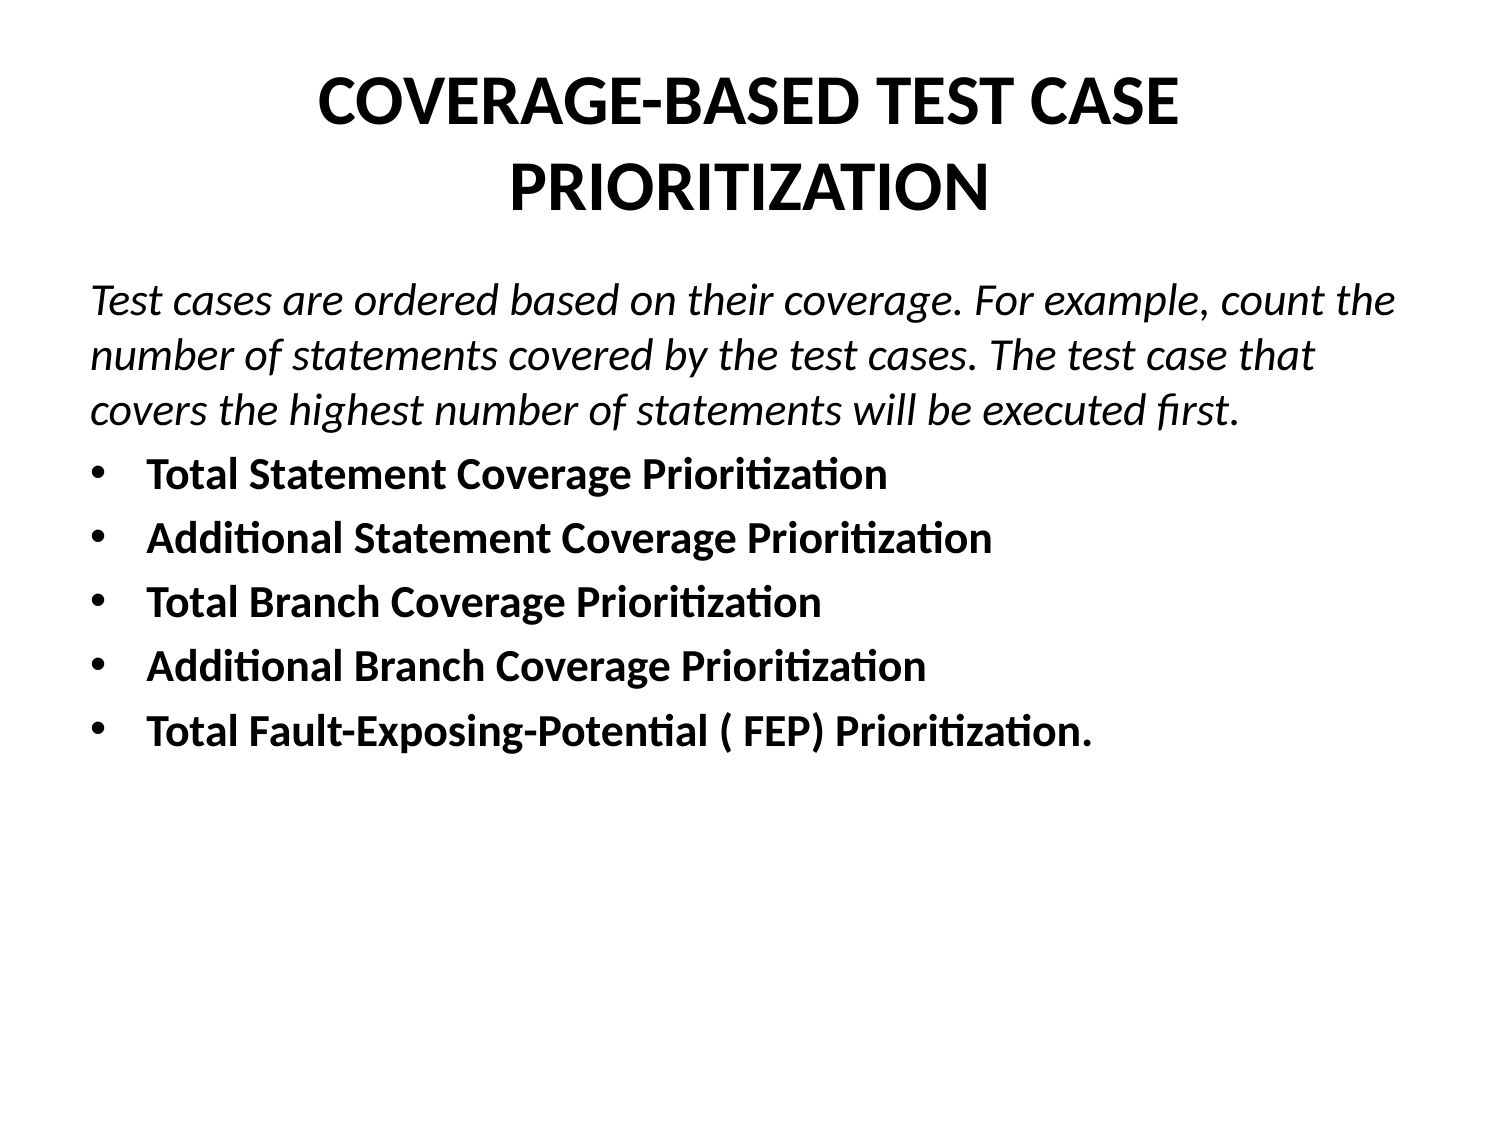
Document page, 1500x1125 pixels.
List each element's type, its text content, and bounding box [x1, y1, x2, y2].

list Test cases are ordered based on their coverage. For example, count the number of statements covered by the test cases. The test case that covers the highest number of statements will be executed first. Total Statement Coverage Prioritization Additional Statement Coverage Prioritization Total Branch Coverage Prioritization Additional Branch Coverage Prioritization Total Fault-Exposing-Potential ( FEP) Prioritization. [75, 262, 1425, 1005]
title COVERAGE-BASED TEST CASE PRIORITIZATION [75, 45, 1425, 233]
